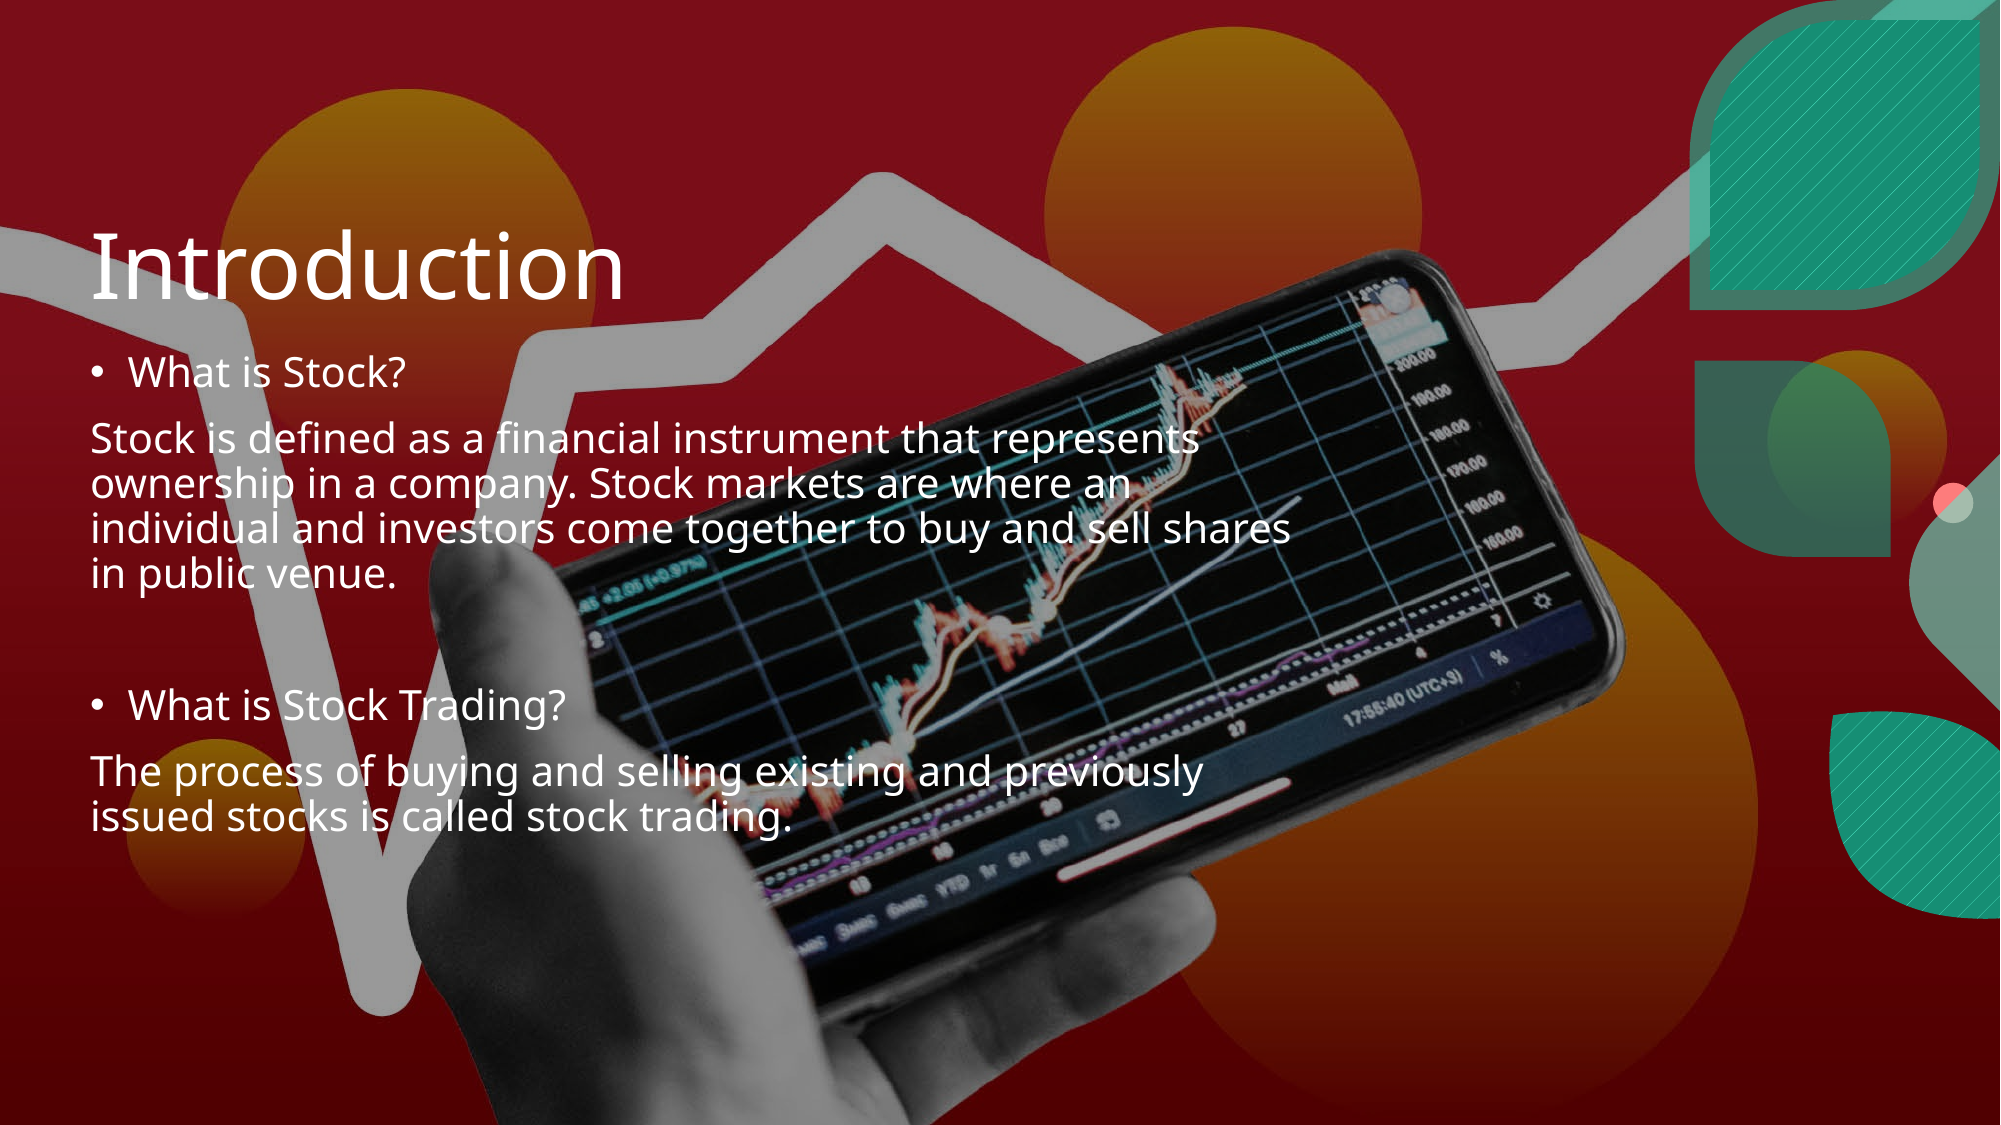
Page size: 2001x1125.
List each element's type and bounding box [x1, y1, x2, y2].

picture [0, 0, 2000, 1125]
text_box [1689, 0, 2000, 919]
